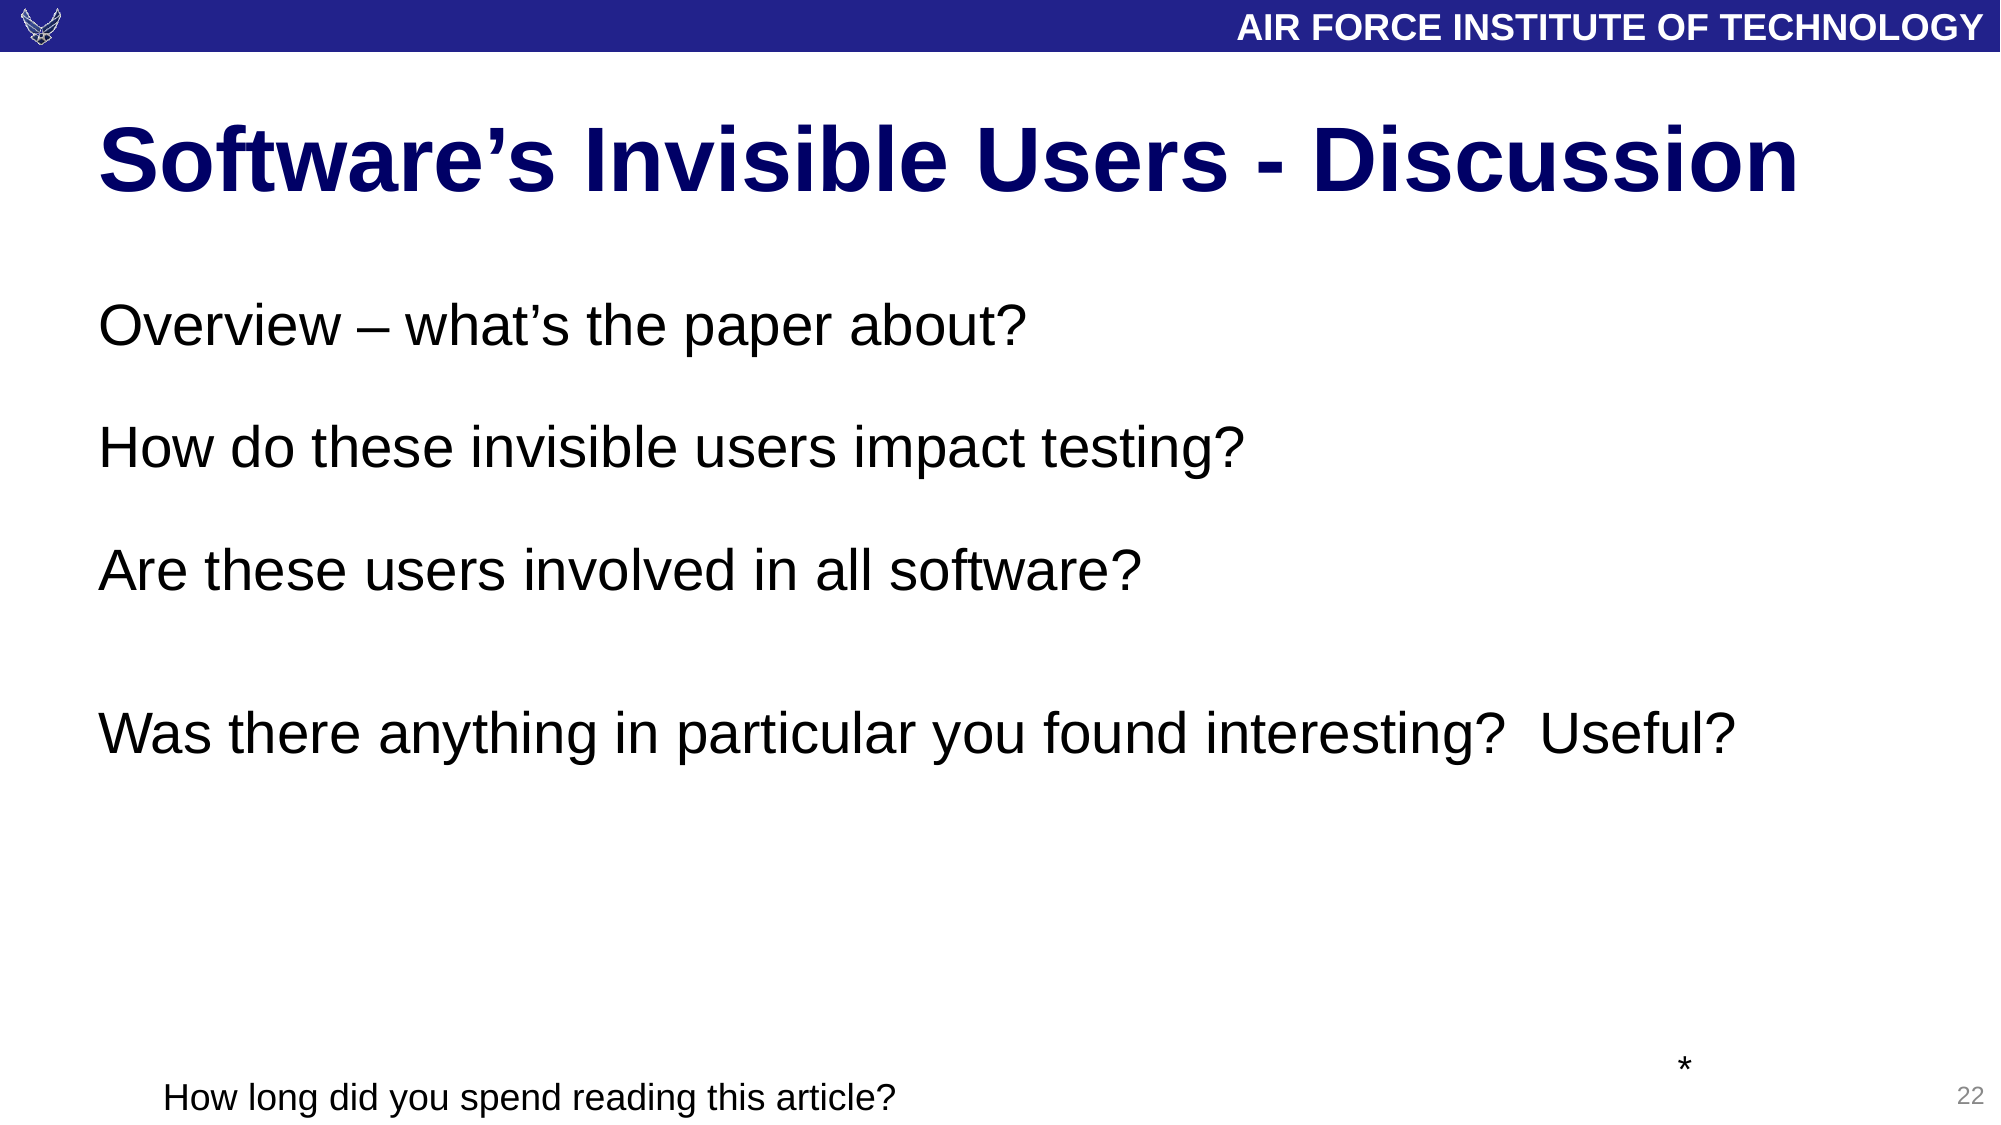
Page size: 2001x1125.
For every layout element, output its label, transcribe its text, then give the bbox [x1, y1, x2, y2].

list Overview – what’s the paper about? How do these invisible users impact testing? Are these users involved in all software? Was there anything in particular you found interesting? Useful? [83, 279, 2000, 959]
picture [21, 8, 61, 45]
text_box * [1662, 1037, 1708, 1098]
title Software’s Invisible Users - Discussion [83, 92, 1957, 262]
slide_number 22 [1533, 1065, 2000, 1125]
text_box How long did you spend reading this article? [148, 1065, 912, 1125]
